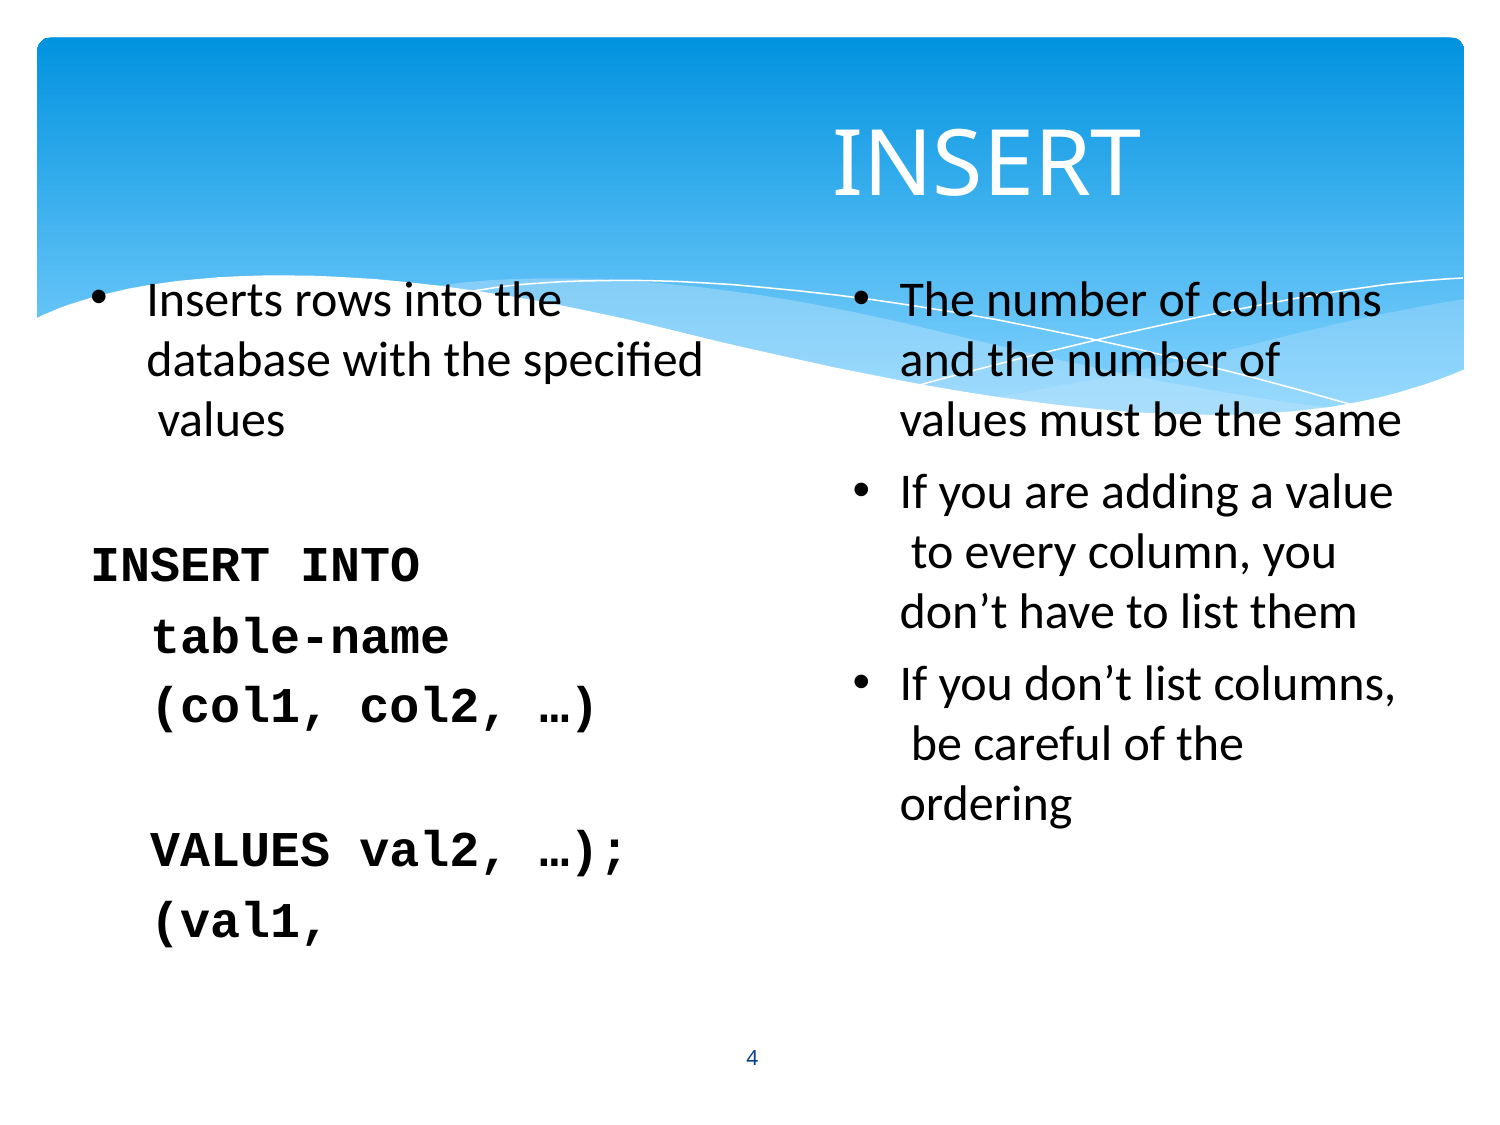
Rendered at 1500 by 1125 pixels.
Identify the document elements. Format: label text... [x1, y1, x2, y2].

slide_number 4 [654, 1025, 846, 1086]
text_box The number of columns and the number of values must be the same If you are adding a value to every column, you don’t have to list them If you don’t list columns, be careful of the ordering [850, 266, 1405, 836]
text_box (col1, VALUES (val1, [147, 660, 332, 882]
text_box Inserts rows into the database with the specified values INSERT INTO table-name [87, 266, 707, 666]
title INSERT [75, 55, 1425, 261]
text_box val2, …); [357, 816, 632, 882]
text_box col2, …) [357, 672, 602, 738]
